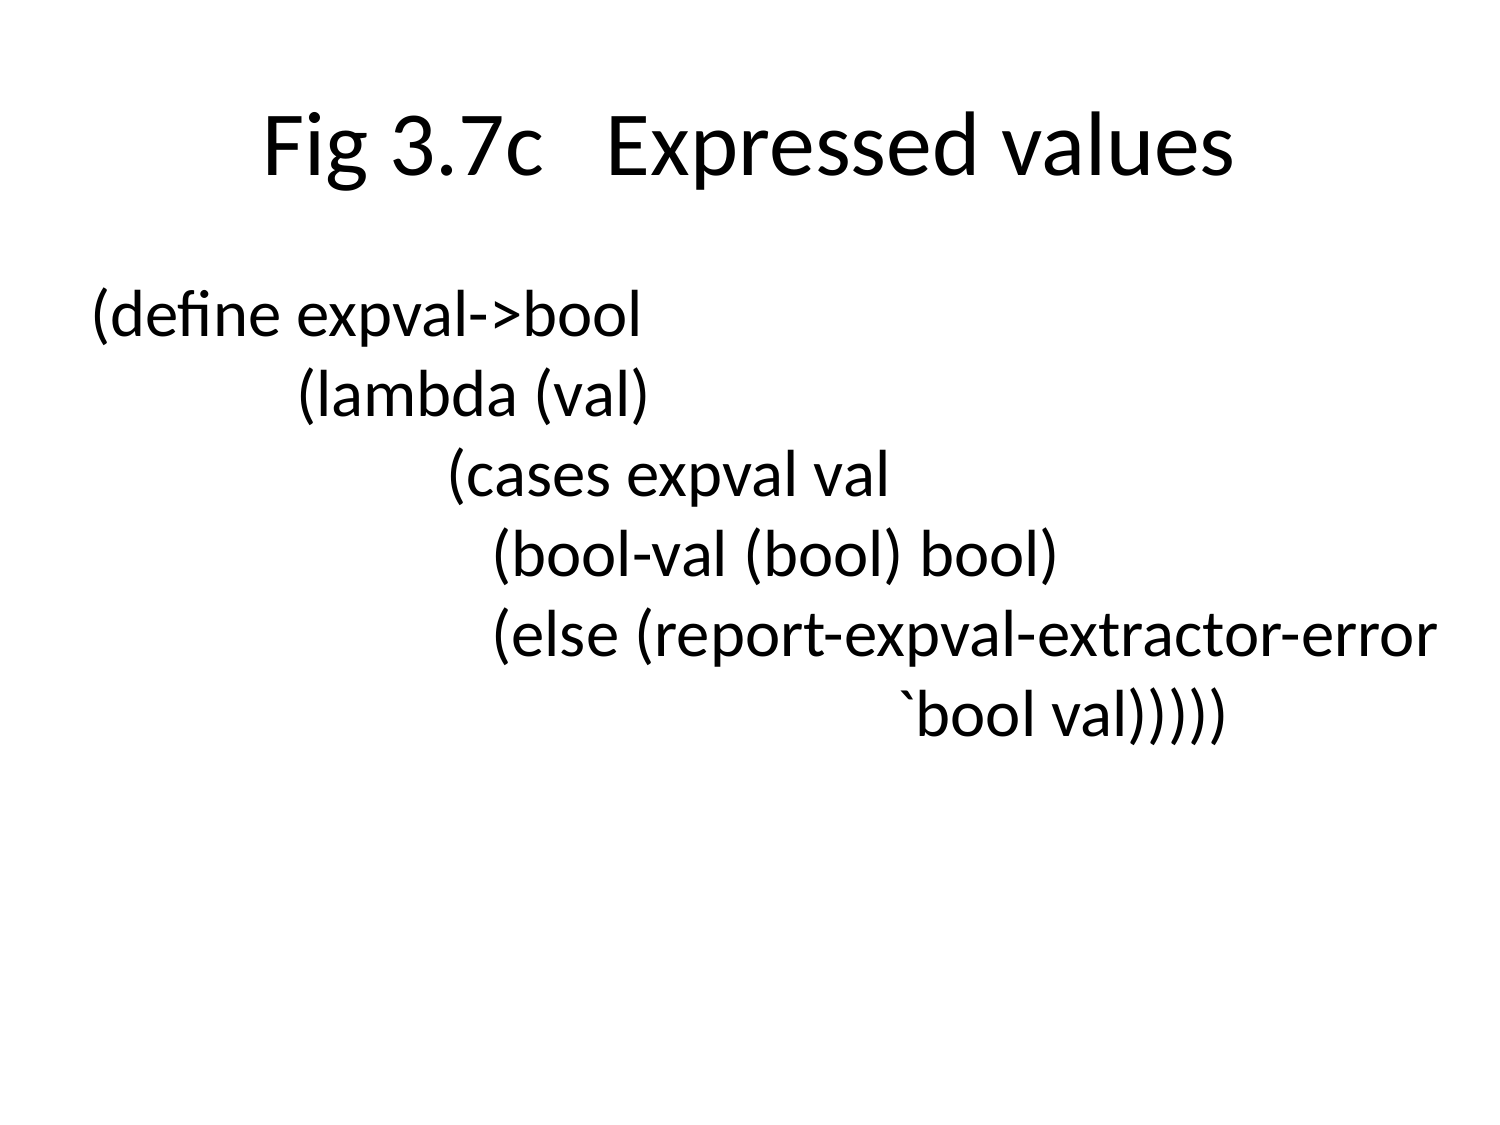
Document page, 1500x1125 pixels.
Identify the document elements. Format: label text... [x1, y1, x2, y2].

list (define expval->bool (lambda (val) (cases expval val (bool-val (bool) bool) (else (report-expval-extractor-error `bool val))))) [75, 262, 1500, 1005]
title Fig 3.7c Expressed values [75, 45, 1425, 233]
